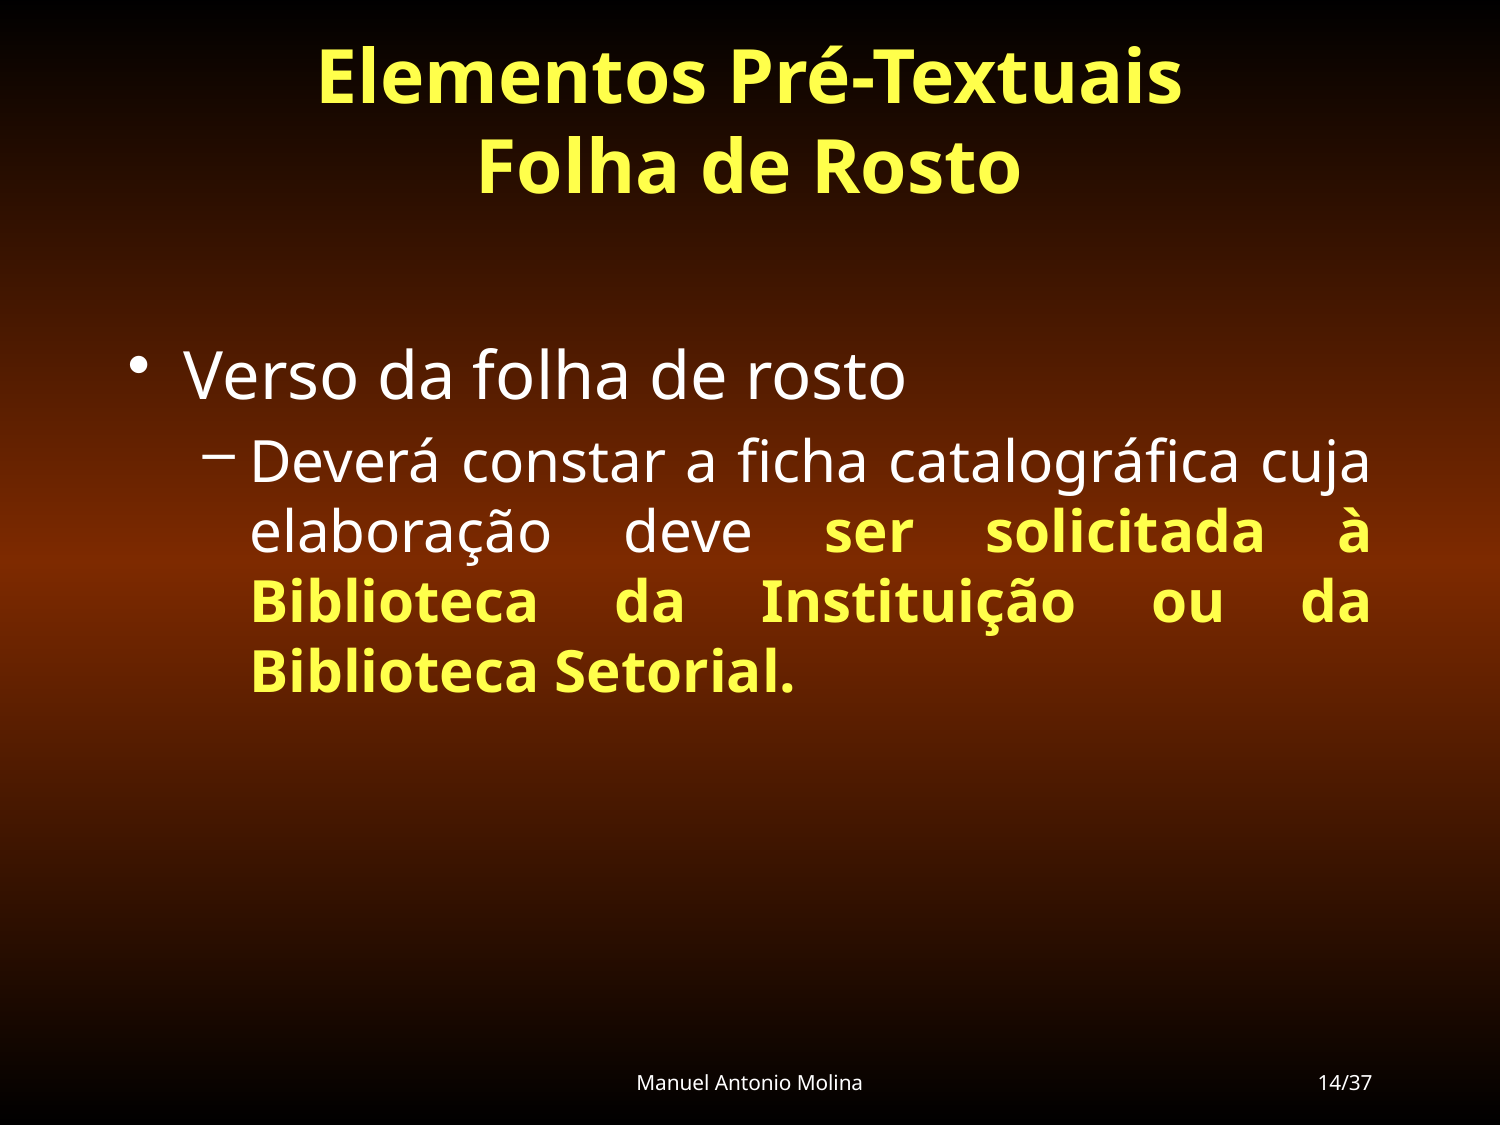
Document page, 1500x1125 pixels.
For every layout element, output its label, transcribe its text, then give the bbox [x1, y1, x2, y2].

title Elementos Pré-Textuais Folha de Rosto [74, 49, 1426, 188]
footer Manuel Antonio Molina [512, 1062, 988, 1101]
list Verso da folha de rosto Deverá constar a ficha catalográfica cuja elaboração deve ser solicitada à Biblioteca da Instituição ou da Biblioteca Setorial. [112, 324, 1388, 1000]
slide_number 14/37 [1074, 1062, 1388, 1101]
